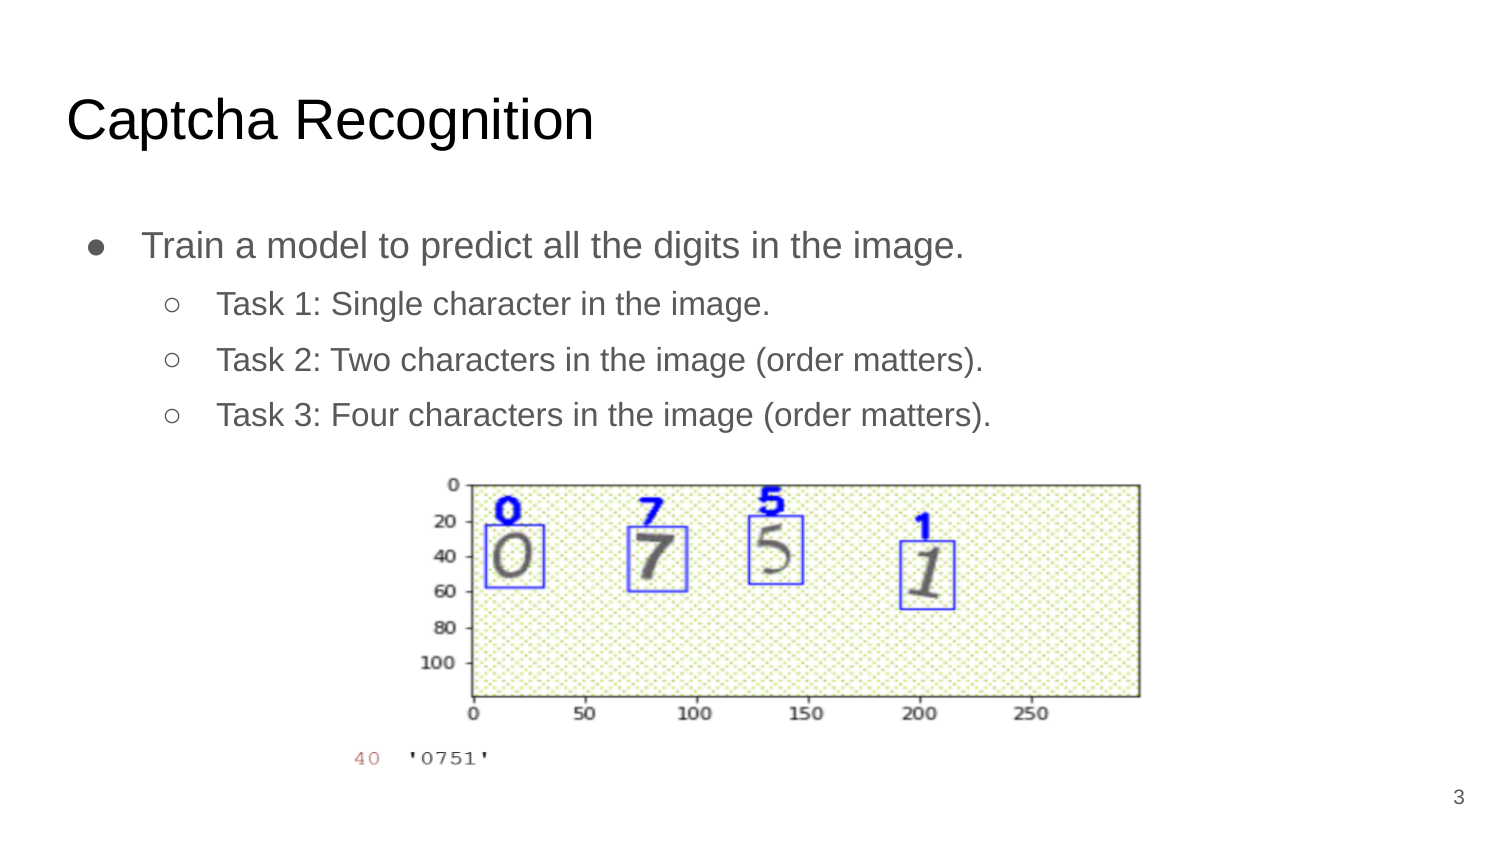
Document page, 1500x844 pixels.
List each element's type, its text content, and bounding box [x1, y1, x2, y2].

slide_number ‹#› [1389, 764, 1480, 830]
list Train a model to predict all the digits in the image. Task 1: Single character in the image. Task 2: Two characters in the image (order matters). Task 3: Four characters in the image (order matters). [51, 189, 1449, 821]
picture [332, 468, 1168, 787]
title Captcha Recognition [51, 72, 1449, 167]
